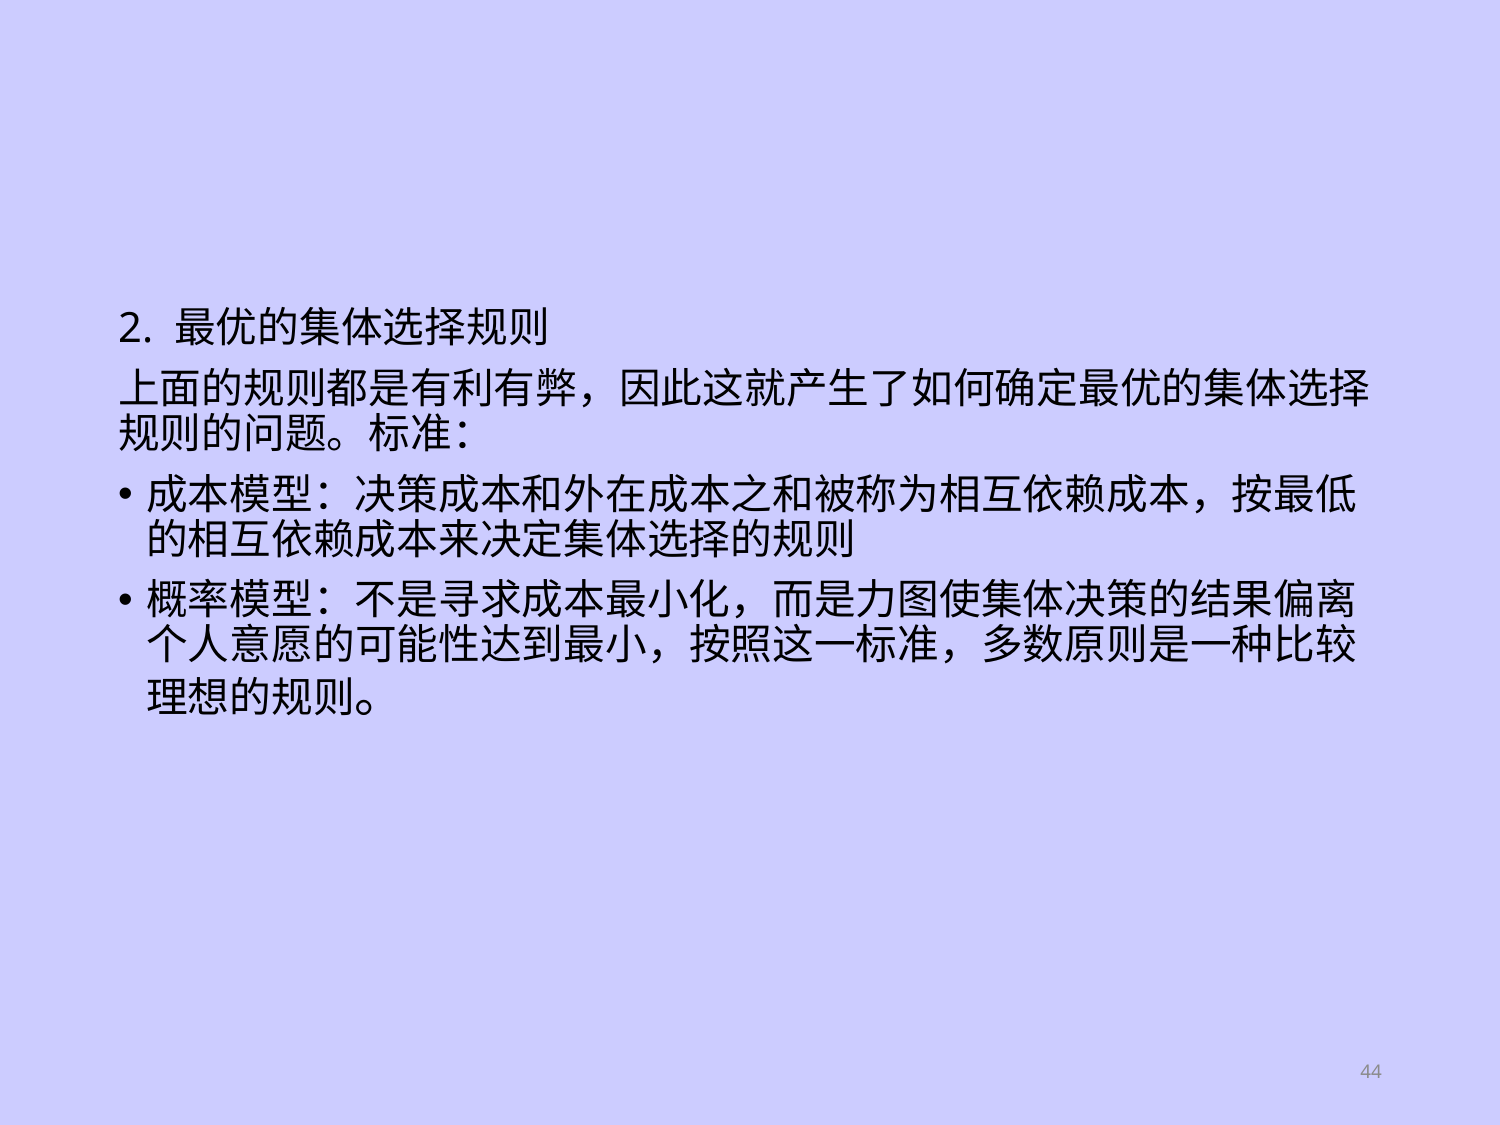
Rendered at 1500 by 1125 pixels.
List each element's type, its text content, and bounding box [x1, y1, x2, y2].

list 2. 最优的集体选择规则 上面的规则都是有利有弊，因此这就产生了如何确定最优的集体选择规则的问题。标准： 成本模型：决策成本和外在成本之和被称为相互依赖成本，按最低的相互依赖成本来决定集体选择的规则 概率模型：不是寻求成本最小化，而是力图使集体决策的结果偏离个人意愿的可能性达到最小，按照这一标准，多数原则是一种比较理想的规则。 [103, 299, 1397, 1014]
slide_number 44 [1059, 1042, 1397, 1103]
